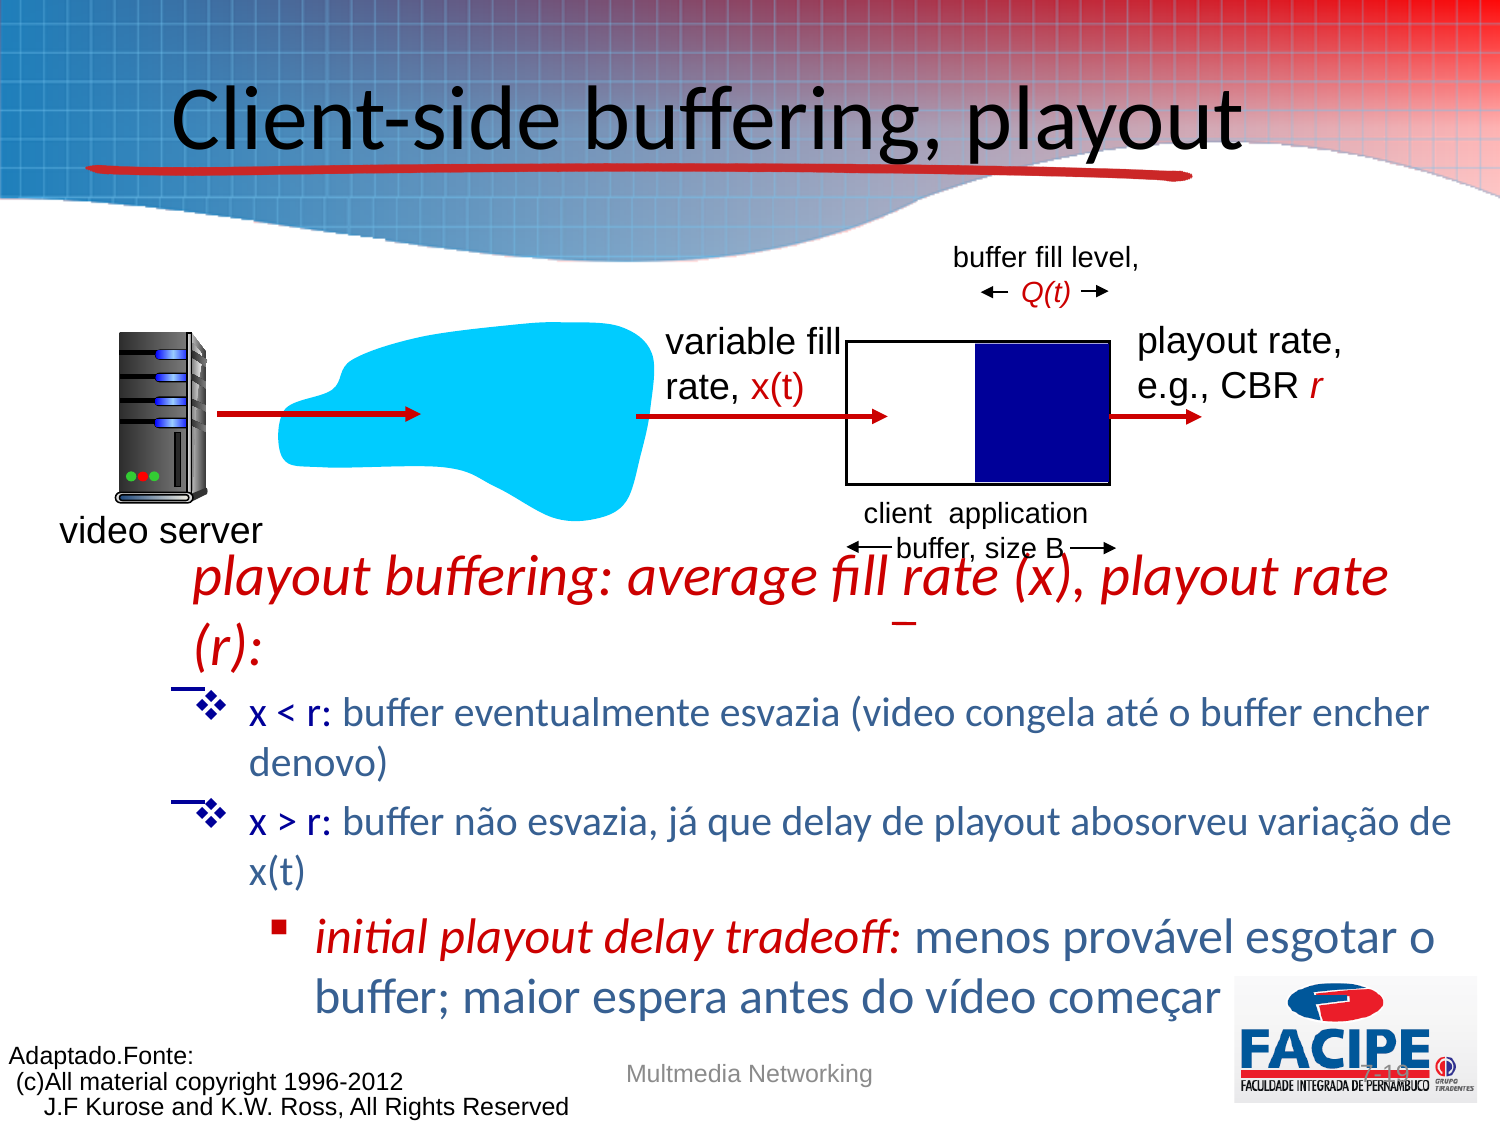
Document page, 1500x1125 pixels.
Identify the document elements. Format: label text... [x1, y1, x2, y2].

text_box [278, 322, 650, 522]
text_box buffer fill level, Q(t) [929, 231, 1164, 316]
text_box [975, 343, 1109, 483]
text_box video server [44, 499, 279, 559]
footer Multmedia Networking [592, 1042, 988, 1103]
list playout buffering: average fill rate (x), playout rate (r): x < r: buffer eventualmente esvazia (video congela até o buffer encher denovo) x > r: buffer não esvazia, já que delay de playout abosorveu variação de x(t) initial playout delay tradeoff: menos provável esgotar o buffer; maior espera antes do vídeo começar [177, 529, 1475, 1028]
picture [1234, 976, 1478, 1103]
title Client-side buffering, playout [70, 18, 1347, 207]
text_box variable fill rate, x(t) [650, 309, 868, 415]
slide_number 7-19 [1074, 1042, 1425, 1103]
text_box playout rate, e.g., CBR r [1122, 308, 1358, 414]
text_box Adaptado.Fonte: (c)All material copyright 1996-2012 J.F Kurose and K.W. Ross, All Rights Reserved [0, 1037, 592, 1125]
picture [0, 0, 1500, 270]
text_box [846, 341, 1110, 485]
text_box client application buffer, size B [844, 486, 1117, 572]
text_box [115, 332, 208, 504]
